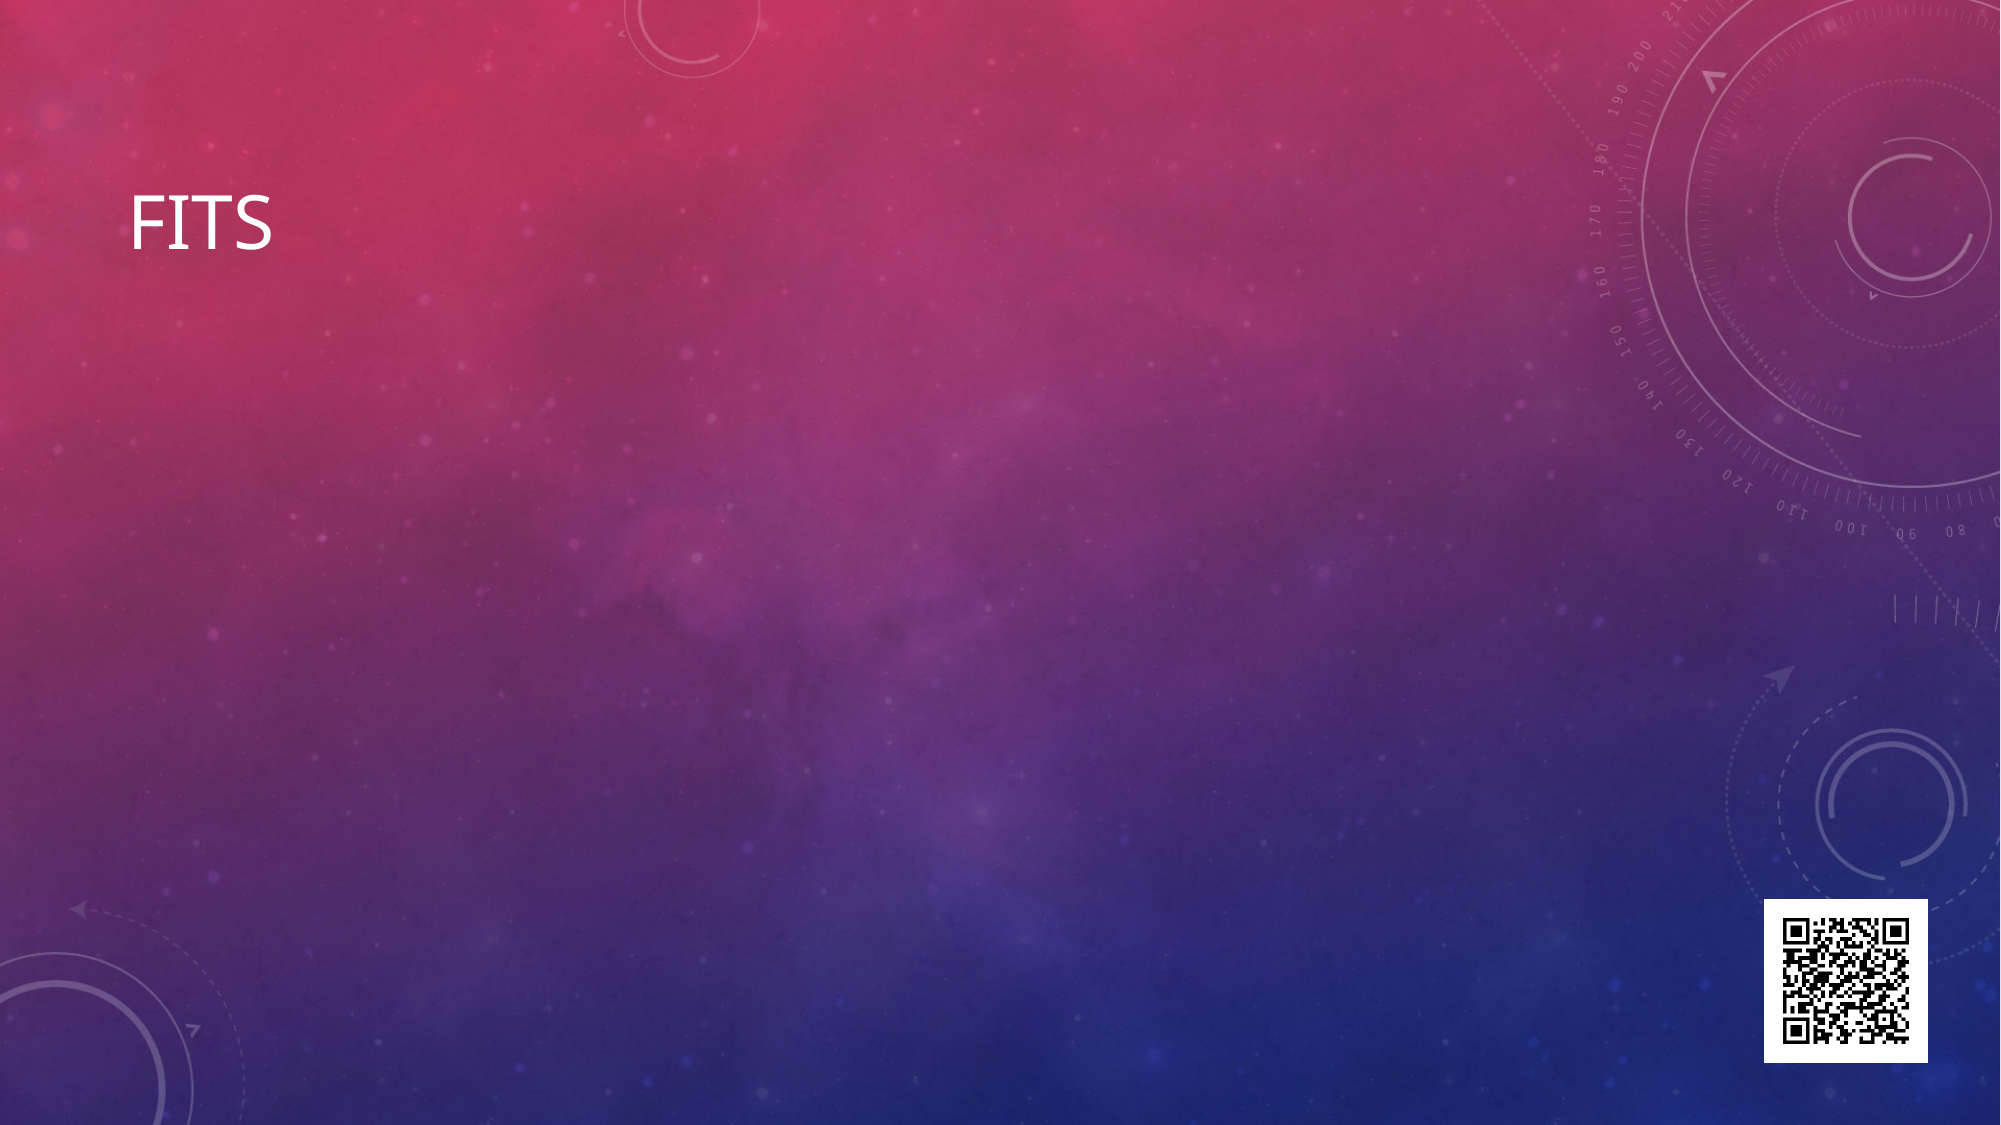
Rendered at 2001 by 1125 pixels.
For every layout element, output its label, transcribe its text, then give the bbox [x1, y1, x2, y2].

picture [0, 0, 2001, 1125]
title FITS [112, 99, 1775, 339]
